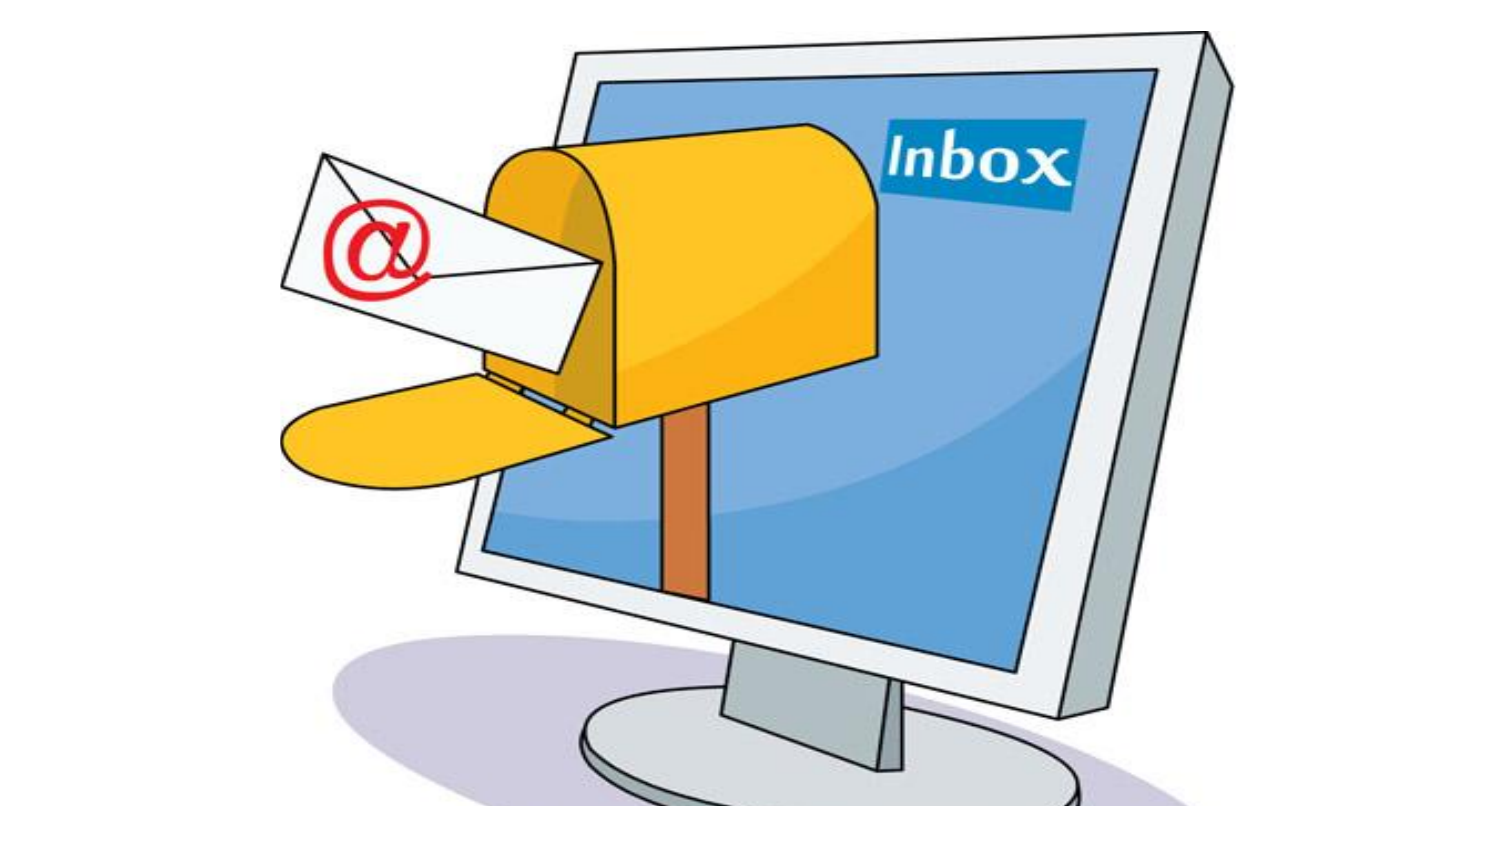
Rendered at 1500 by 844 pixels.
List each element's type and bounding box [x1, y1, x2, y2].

picture [280, 30, 1236, 807]
